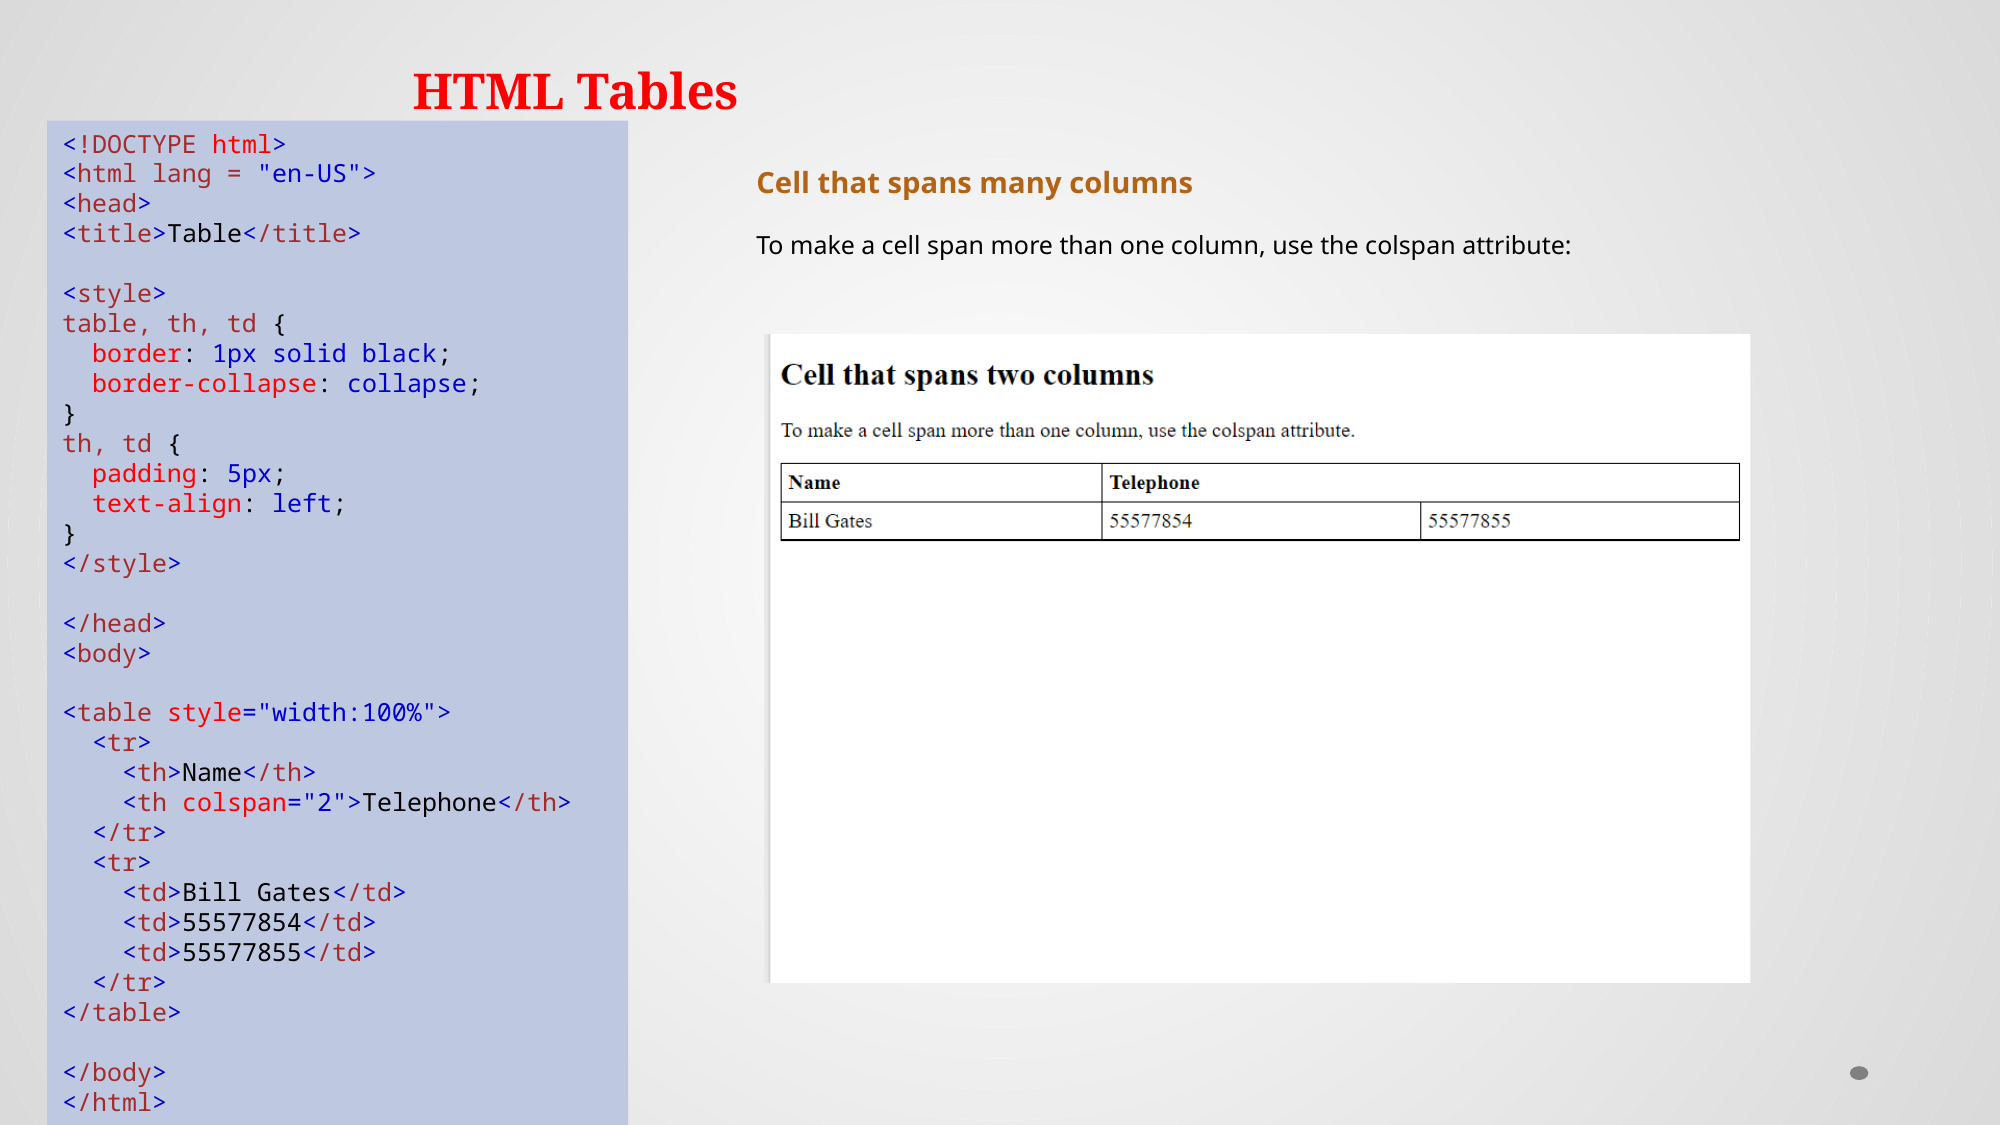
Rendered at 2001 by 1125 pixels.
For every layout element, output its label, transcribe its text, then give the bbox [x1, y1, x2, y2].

text_box Cell that spans many columns To make a cell span more than one column, use the colspan attribute: [741, 121, 1895, 327]
title HTML Tables [187, 21, 965, 127]
list <!DOCTYPE html> <html lang = "en-US"> <head> <title>Table</title> <style> table, th, td { border: 1px solid black; border-collapse: collapse; } th, td { padding: 5px; text-align: left; } </style> </head> <body> <table style="width:100%"> <tr> <th>Name</th> <th colspan="2">Telephone</th> </tr> <tr> <td>Bill Gates</td> <td>55577854</td> <td>55577855</td> </tr> </table> </body> </html> [47, 120, 629, 1125]
picture [763, 334, 1751, 984]
